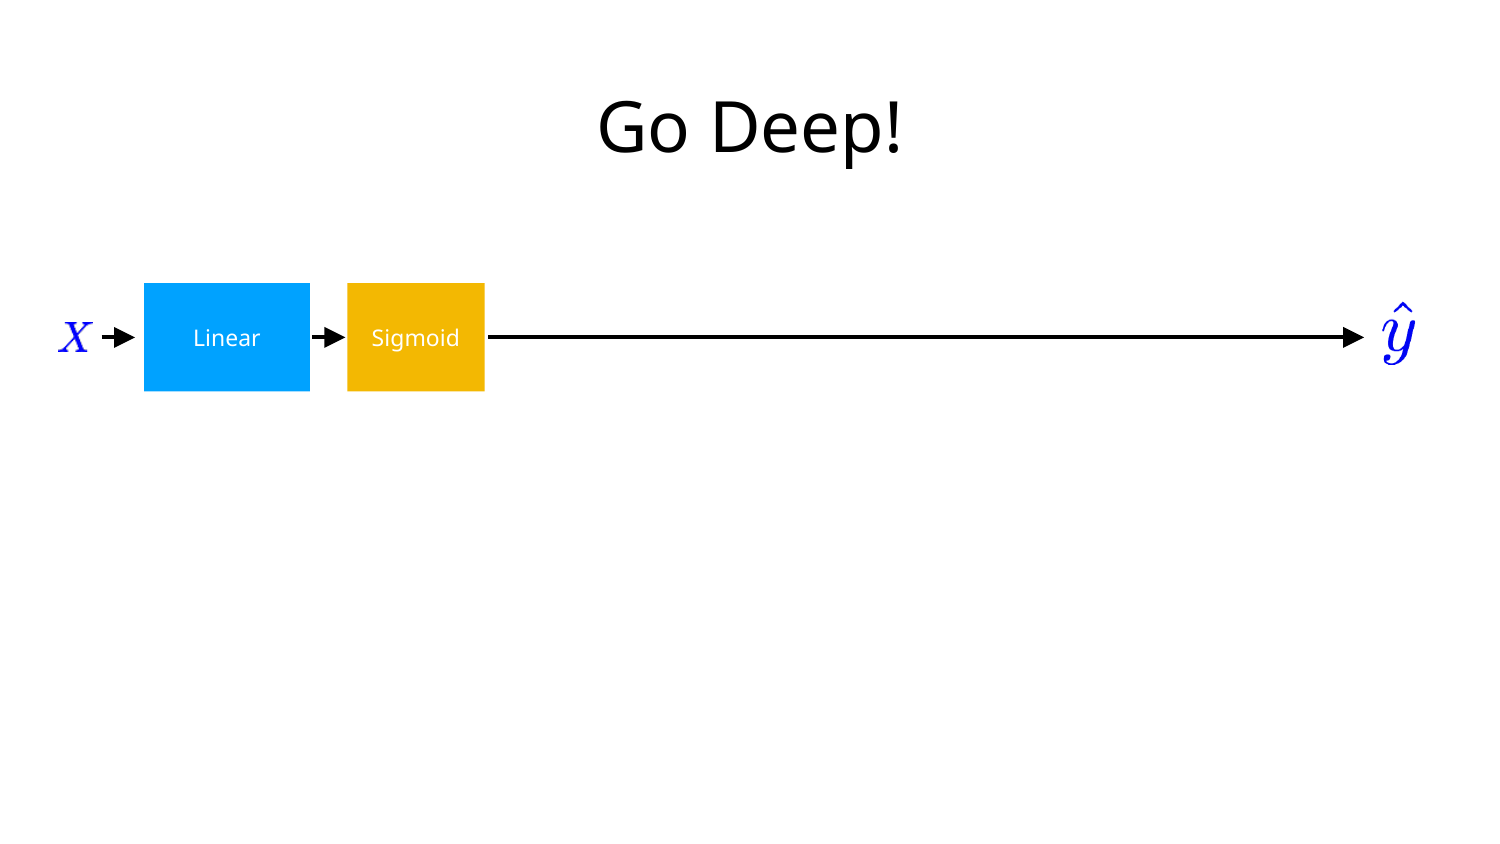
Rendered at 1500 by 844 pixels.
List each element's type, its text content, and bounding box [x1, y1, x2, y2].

text_box Linear [144, 283, 310, 392]
title Go Deep! [70, 45, 1430, 204]
picture [58, 322, 93, 352]
picture [1367, 286, 1435, 386]
text_box Sigmoid [347, 283, 485, 392]
